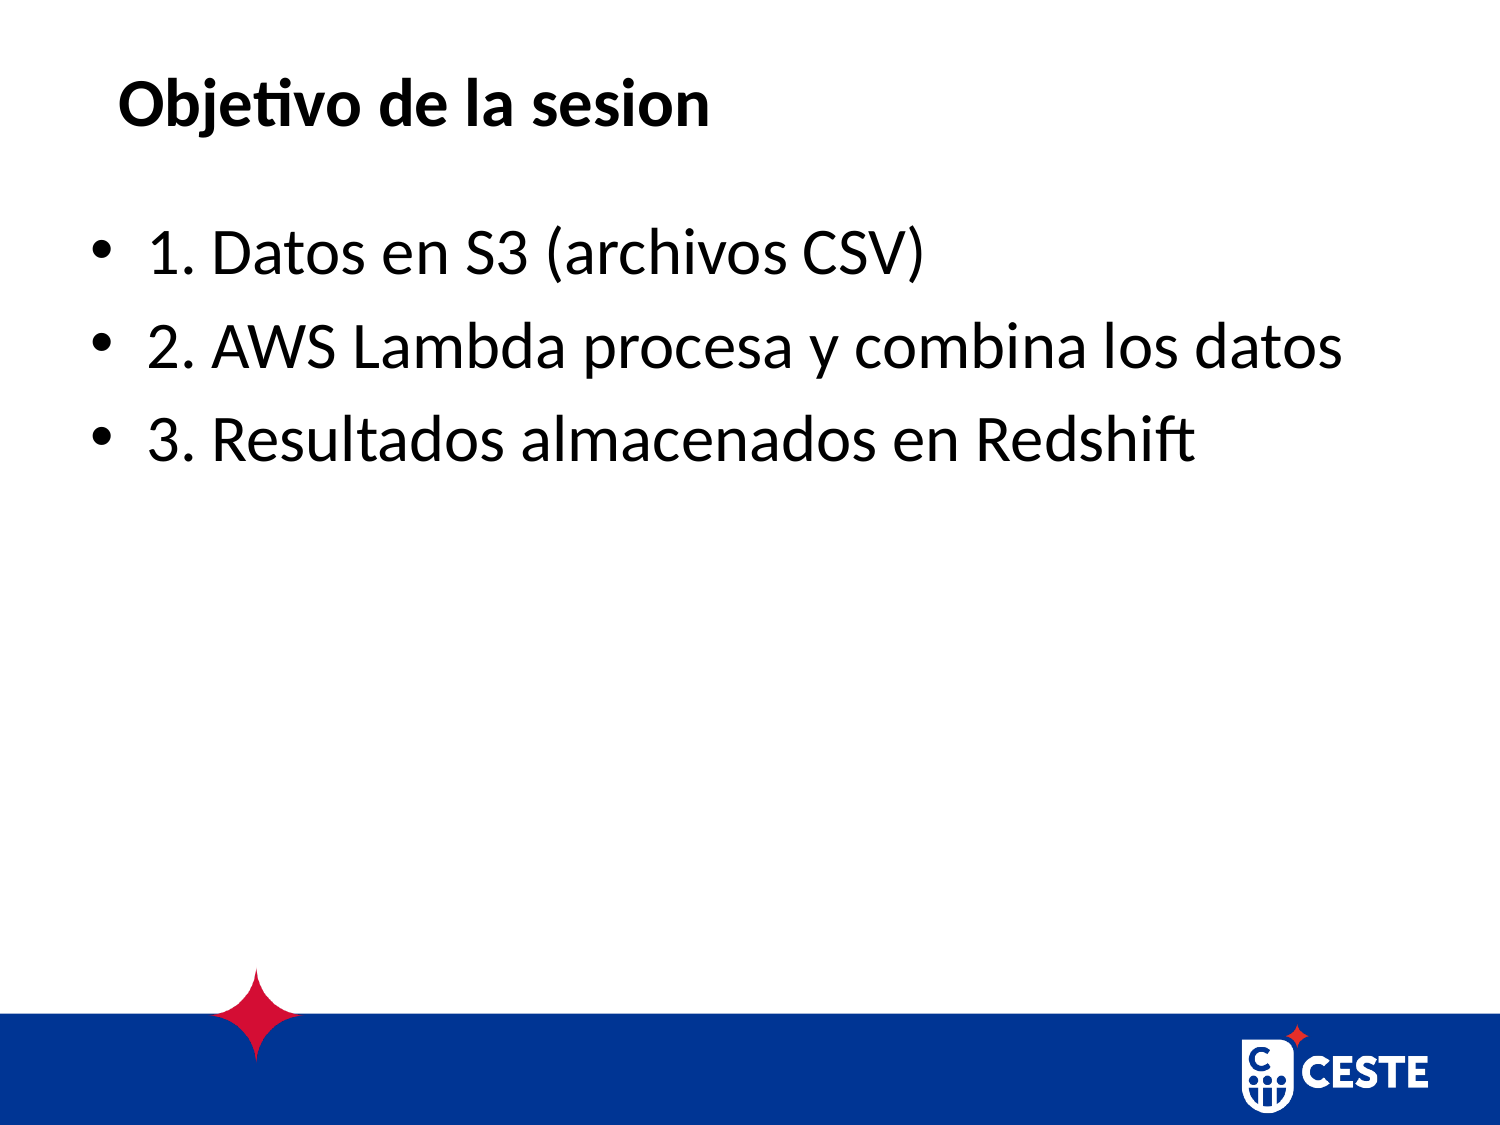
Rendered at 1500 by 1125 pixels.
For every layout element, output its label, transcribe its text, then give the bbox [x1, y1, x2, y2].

text_box 1. Datos en S3 (archivos CSV) 2. AWS Lambda procesa y combina los datos 3. Resultados almacenados en Redshift [74, 200, 1425, 523]
title Objetivo de la sesion [103, 59, 1397, 149]
picture [1222, 1014, 1447, 1122]
picture [206, 965, 306, 1065]
